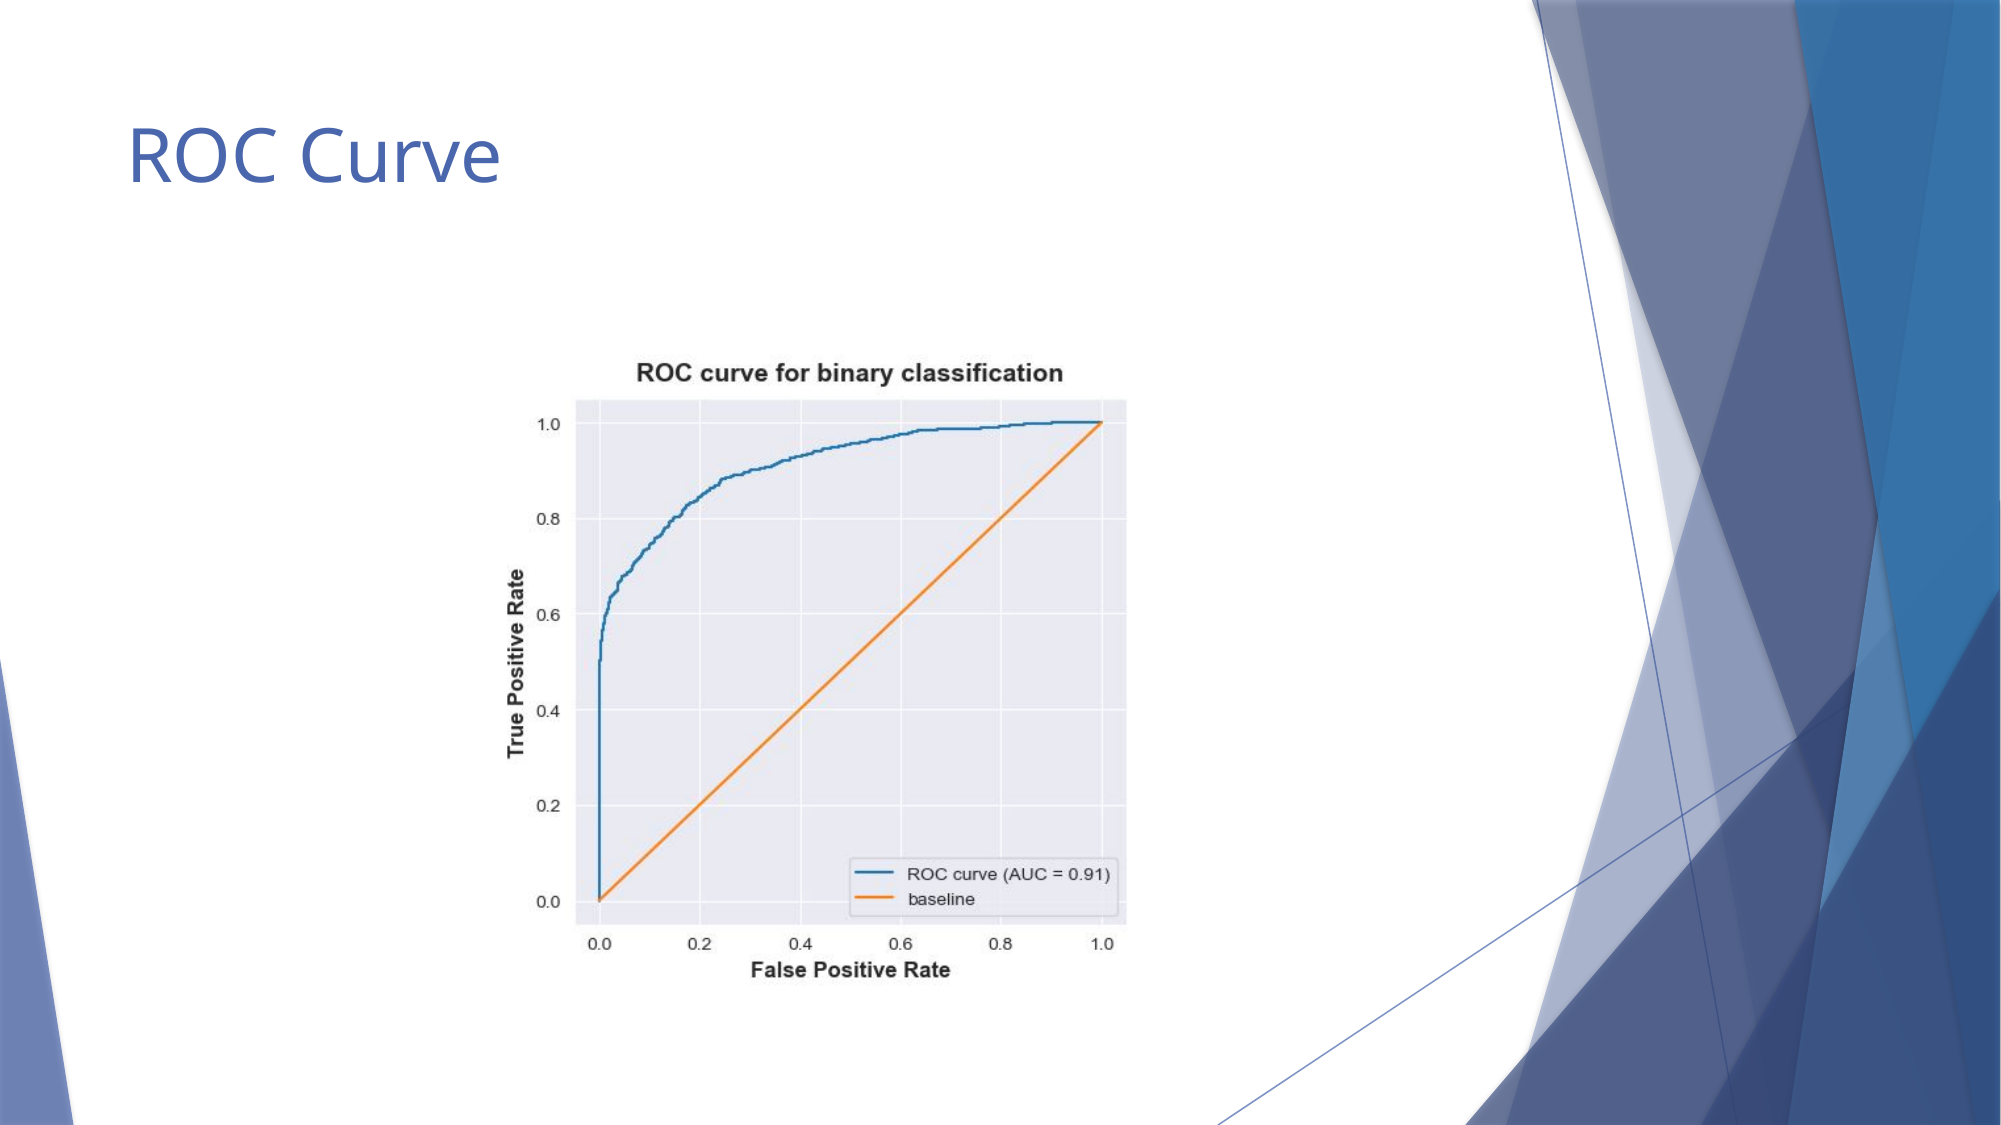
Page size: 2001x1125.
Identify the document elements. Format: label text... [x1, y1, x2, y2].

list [496, 353, 1136, 992]
title ROC Curve [111, 99, 1522, 317]
